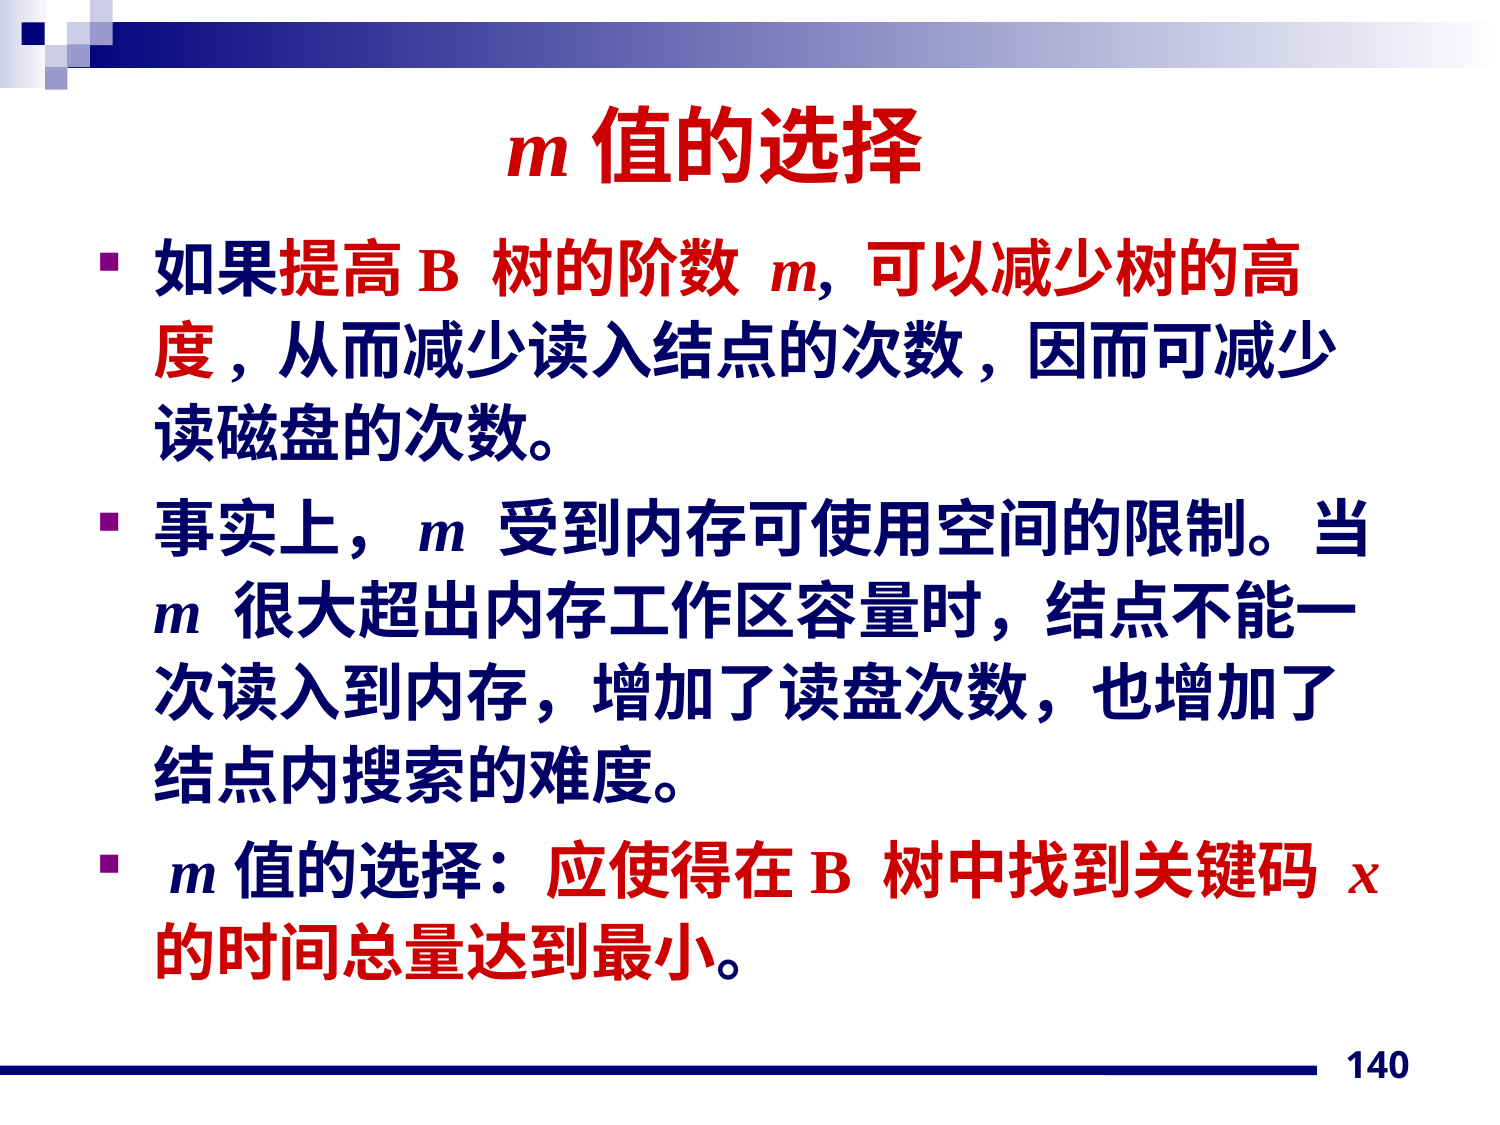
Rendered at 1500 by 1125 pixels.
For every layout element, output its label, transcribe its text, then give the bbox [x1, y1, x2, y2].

title m值的选择 [437, 78, 993, 208]
list 如果提高B 树的阶数 m, 可以减少树的高度, 从而减少读入结点的次数, 因而可减少读磁盘的次数。 事实上，m 受到内存可使用空间的限制。当 m 很大超出内存工作区容量时，结点不能一次读入到内存，增加了读盘次数，也增加了结点内搜索的难度。 m值的选择：应使得在B 树中找到关键码 x 的时间总量达到最小。 [82, 214, 1409, 1090]
slide_number 140 [1074, 1025, 1425, 1100]
